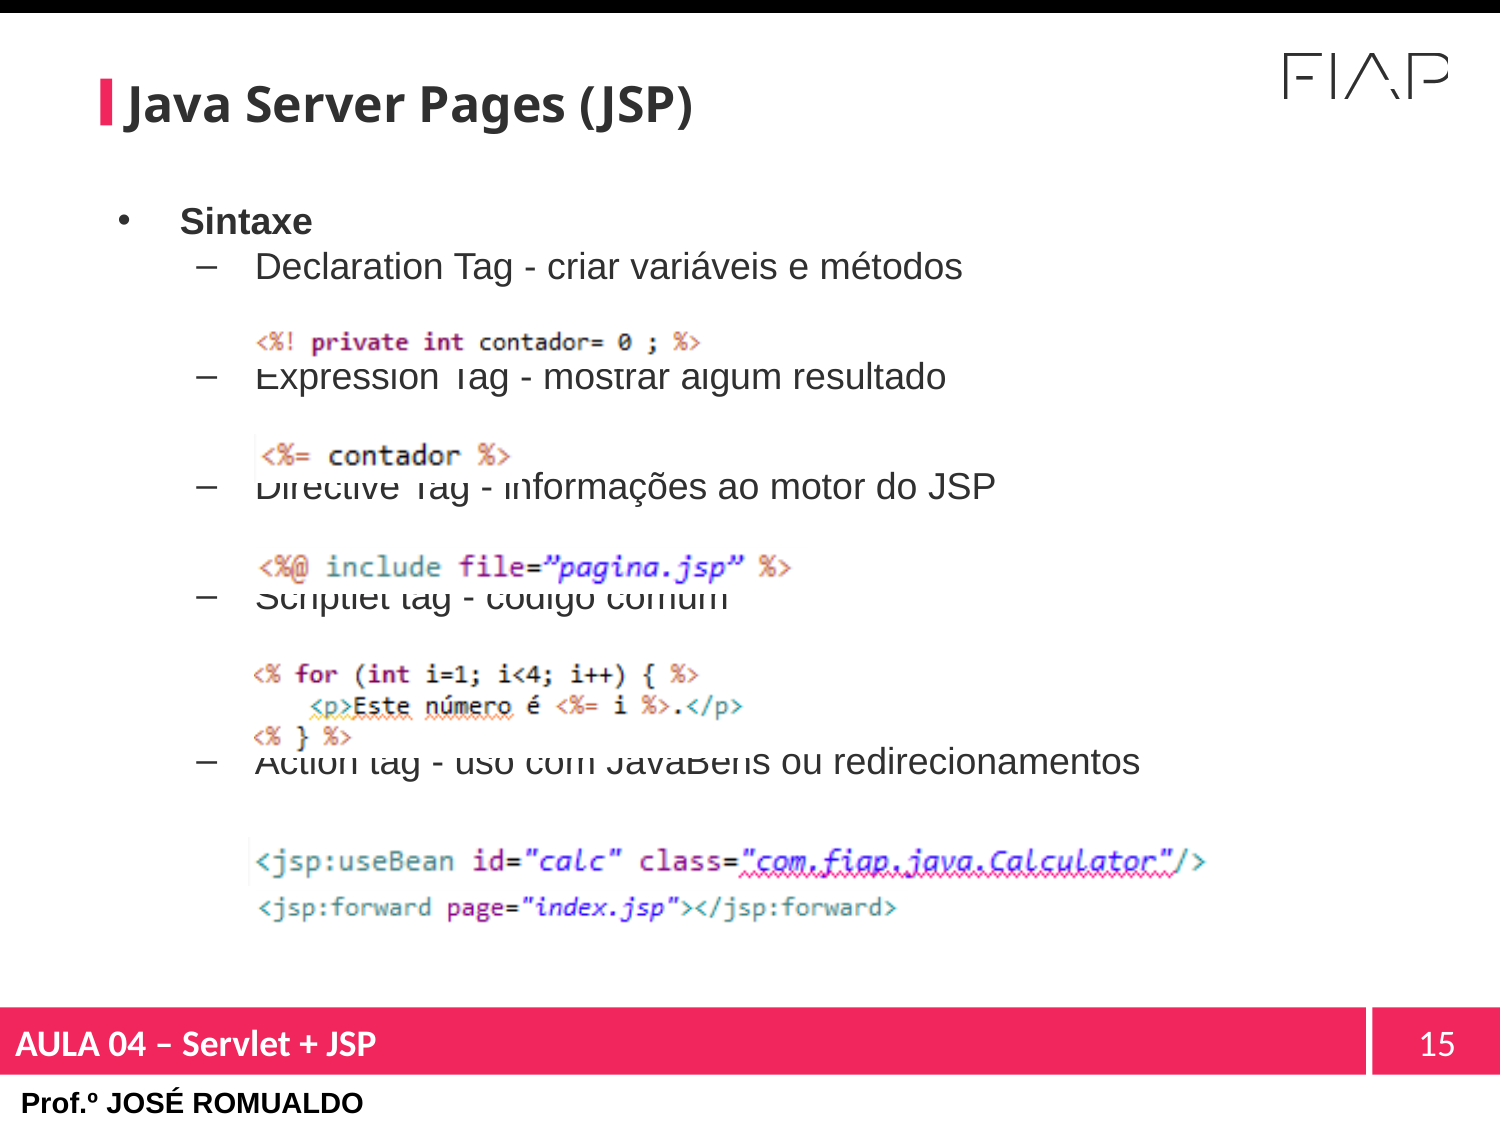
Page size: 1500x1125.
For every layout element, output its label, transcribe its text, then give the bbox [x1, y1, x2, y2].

list Sintaxe Declaration Tag - criar variáveis e métodos Expression Tag - mostrar algum resultado Directive Tag - informações ao motor do JSP Scriptlet tag - código comum Action tag - uso com JavaBens ou redirecionamentos [89, 182, 1425, 968]
title Java Server Pages (JSP) [112, 45, 1425, 161]
picture [254, 889, 908, 938]
picture [248, 837, 1220, 886]
picture [1425, 53, 1448, 99]
picture [254, 320, 708, 369]
picture [254, 653, 755, 758]
picture [254, 546, 810, 595]
picture [254, 434, 522, 483]
